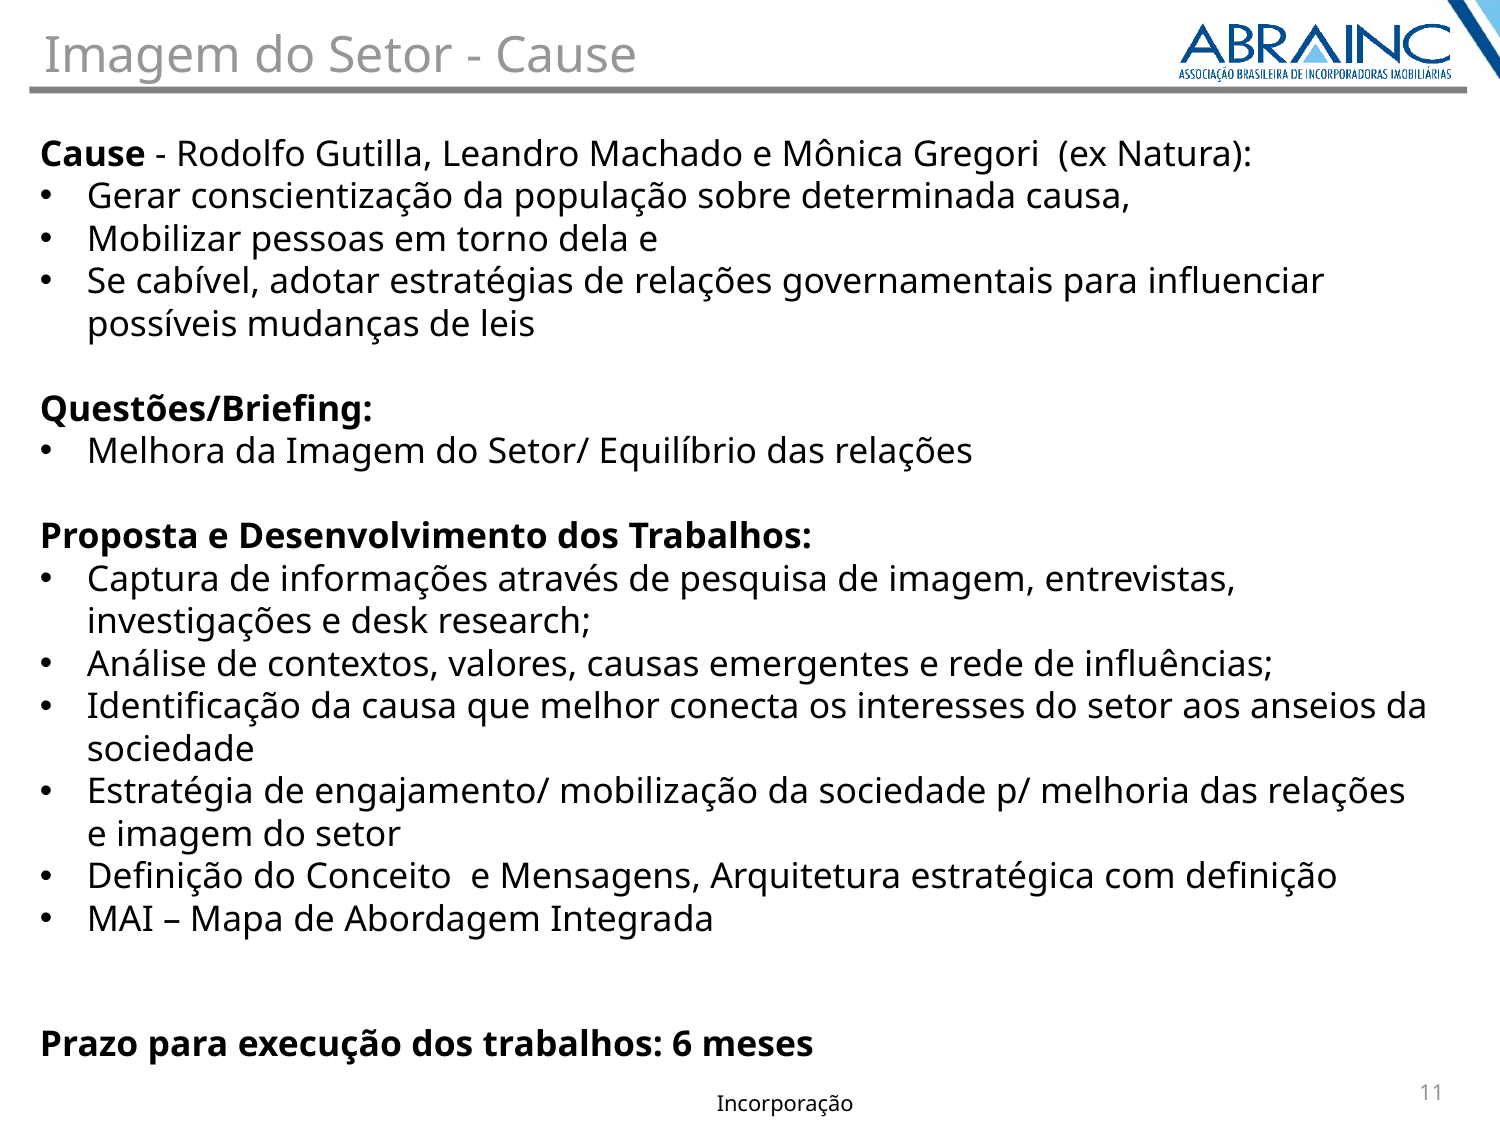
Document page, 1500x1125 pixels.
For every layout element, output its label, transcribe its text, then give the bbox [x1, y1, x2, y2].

text_box Imagem do Setor - Cause [29, 13, 1423, 90]
text_box Cause - Rodolfo Gutilla, Leandro Machado e Mônica Gregori (ex Natura): Gerar conscientização da população sobre determinada causa, Mobilizar pessoas em torno dela e Se cabível, adotar estratégias de relações governamentais para influenciar possíveis mudanças de leis Questões/Briefing: Melhora da Imagem do Setor/ Equilíbrio das relações Proposta e Desenvolvimento dos Trabalhos: Captura de informações através de pesquisa de imagem, entrevistas, investigações e desk research; Análise de contextos, valores, causas emergentes e rede de influências; Identificação da causa que melhor conecta os interesses do setor aos anseios da sociedade Estratégia de engajamento/ mobilização da sociedade p/ melhoria das relações e imagem do setor Definição do Conceito e Mensagens, Arquitetura estratégica com definição MAI – Mapa de Abordagem Integrada Prazo para execução dos trabalhos: 6 meses [29, 125, 1445, 1112]
text_box 11 [1198, 1070, 1459, 1114]
picture [1174, 0, 1500, 83]
text_box Incorporação [655, 1081, 916, 1125]
